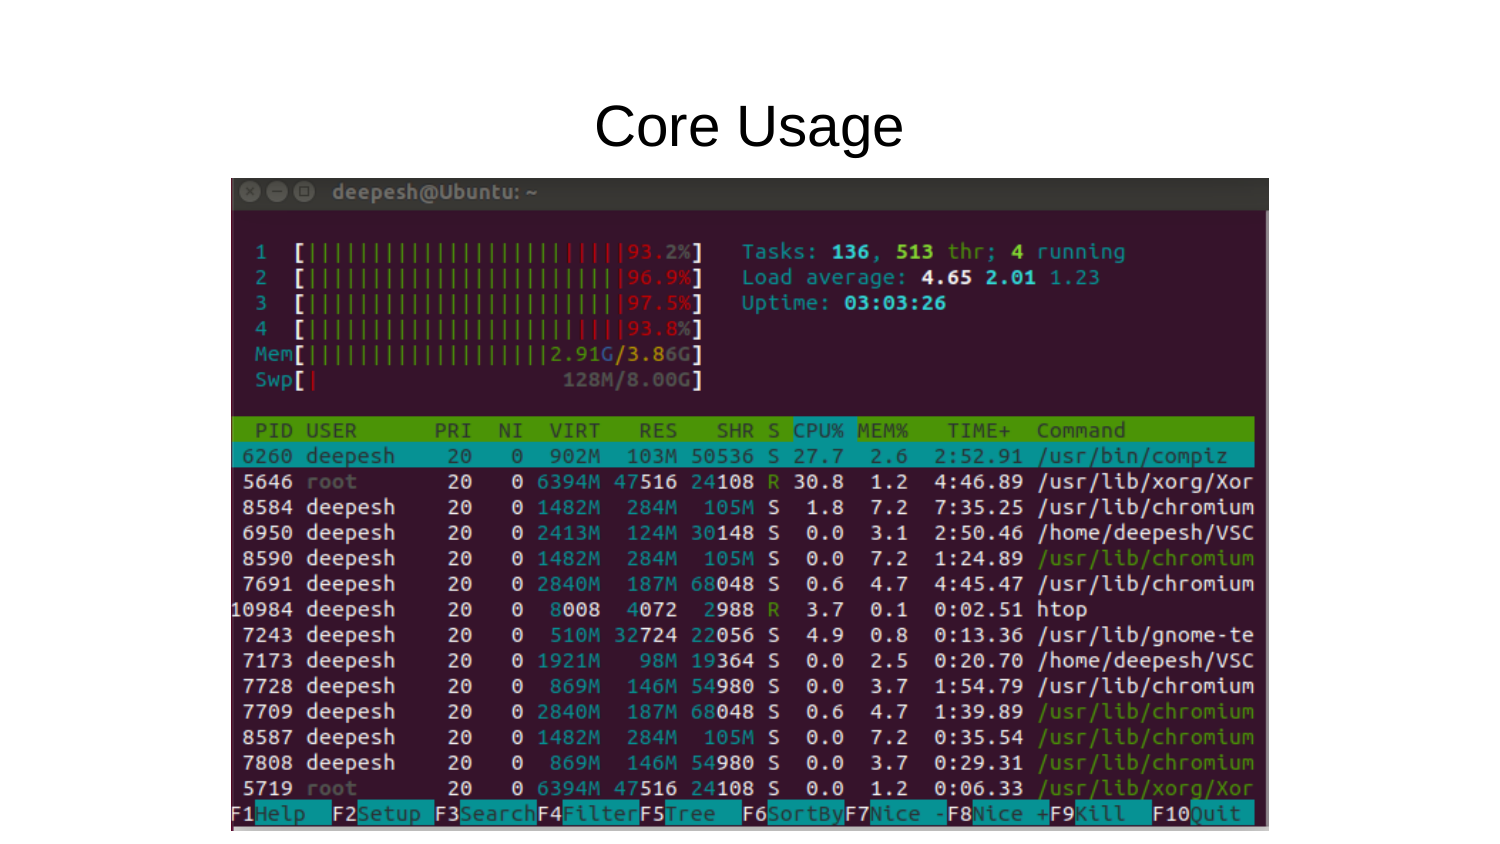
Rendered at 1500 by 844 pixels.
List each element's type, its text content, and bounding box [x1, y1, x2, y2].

title Core Usage [51, 72, 1449, 167]
picture [231, 178, 1269, 832]
